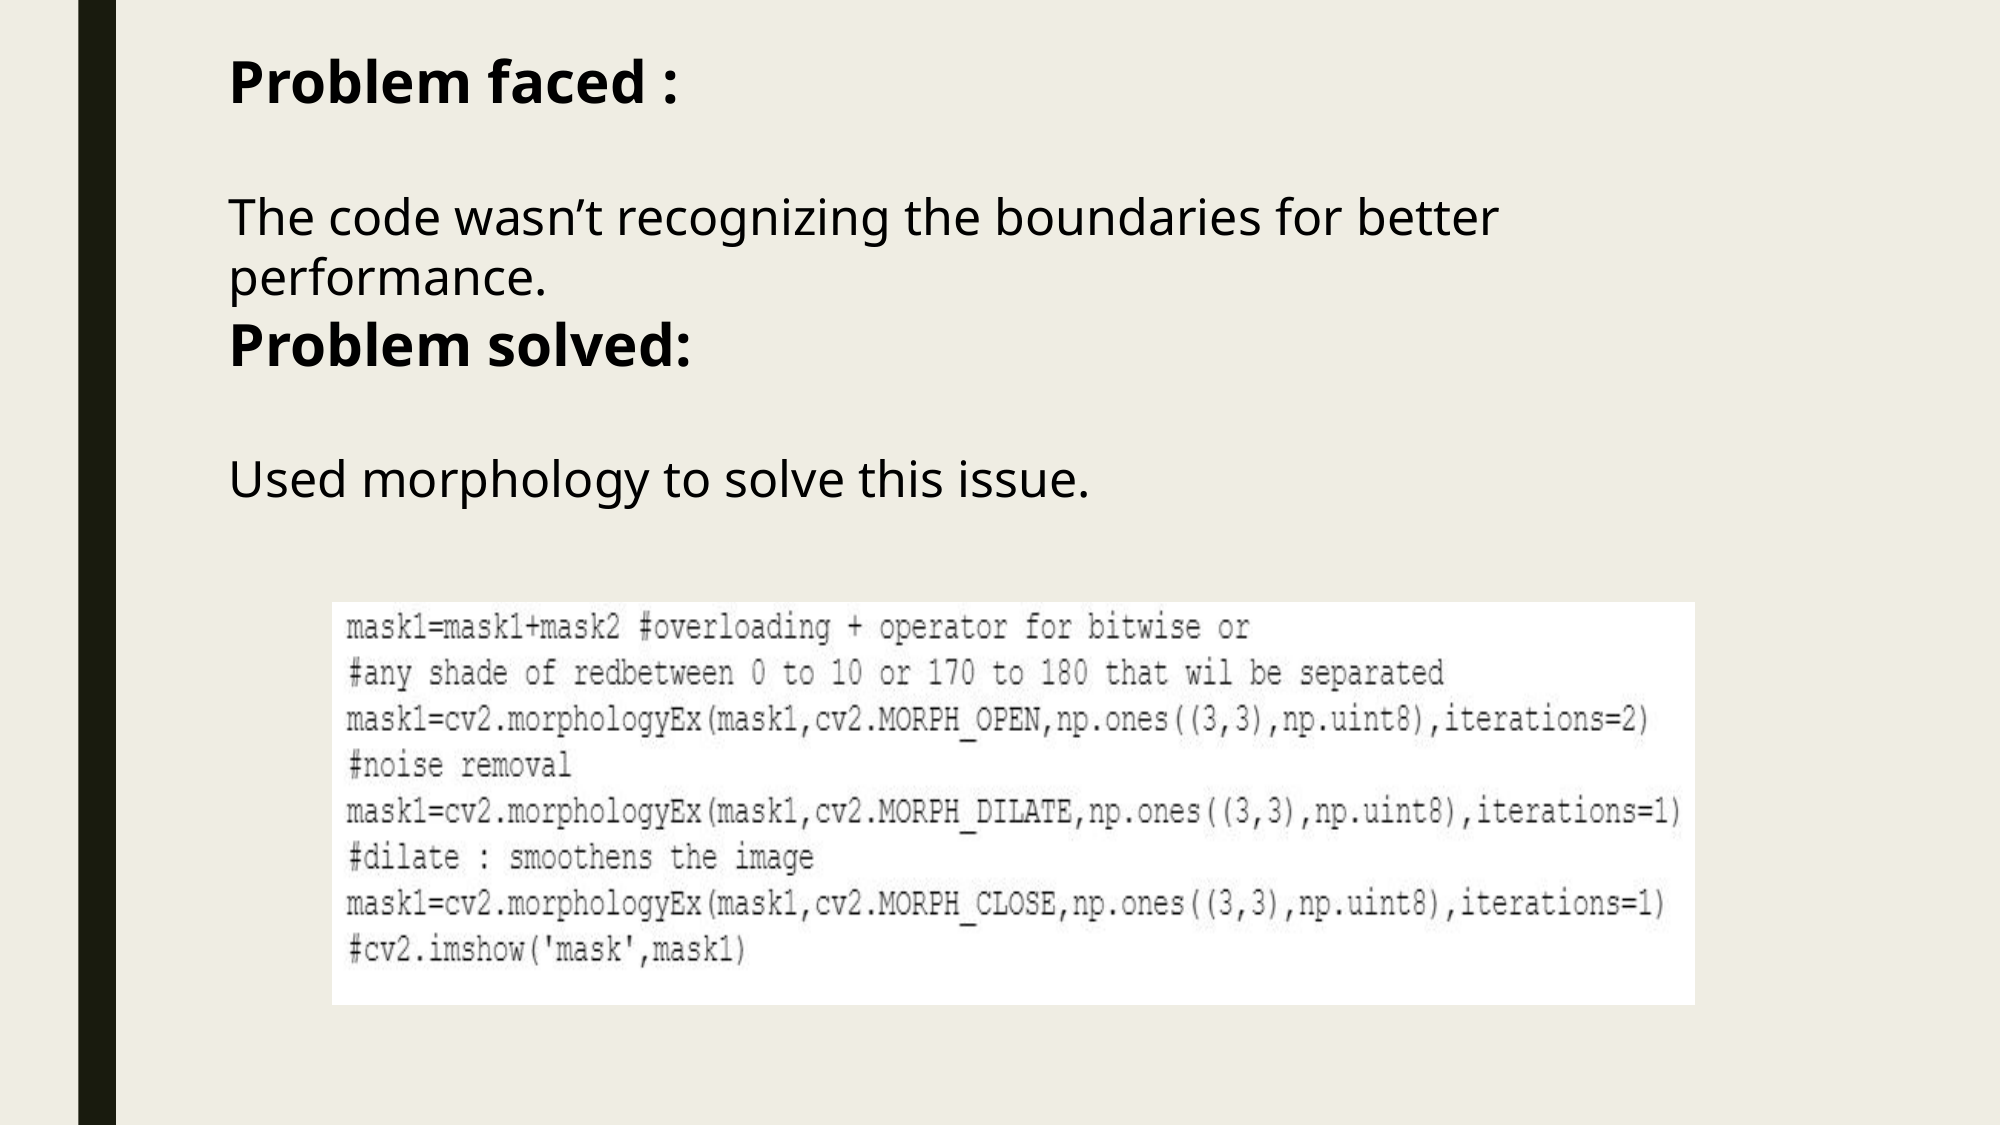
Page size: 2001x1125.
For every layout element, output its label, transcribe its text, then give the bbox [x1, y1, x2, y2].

text_box Problem solved: Used morphology to solve this issue. [214, 300, 1841, 561]
text_box Problem faced : The code wasn’t recognizing the boundaries for better performance. [214, 38, 1841, 300]
picture [332, 602, 1695, 1005]
